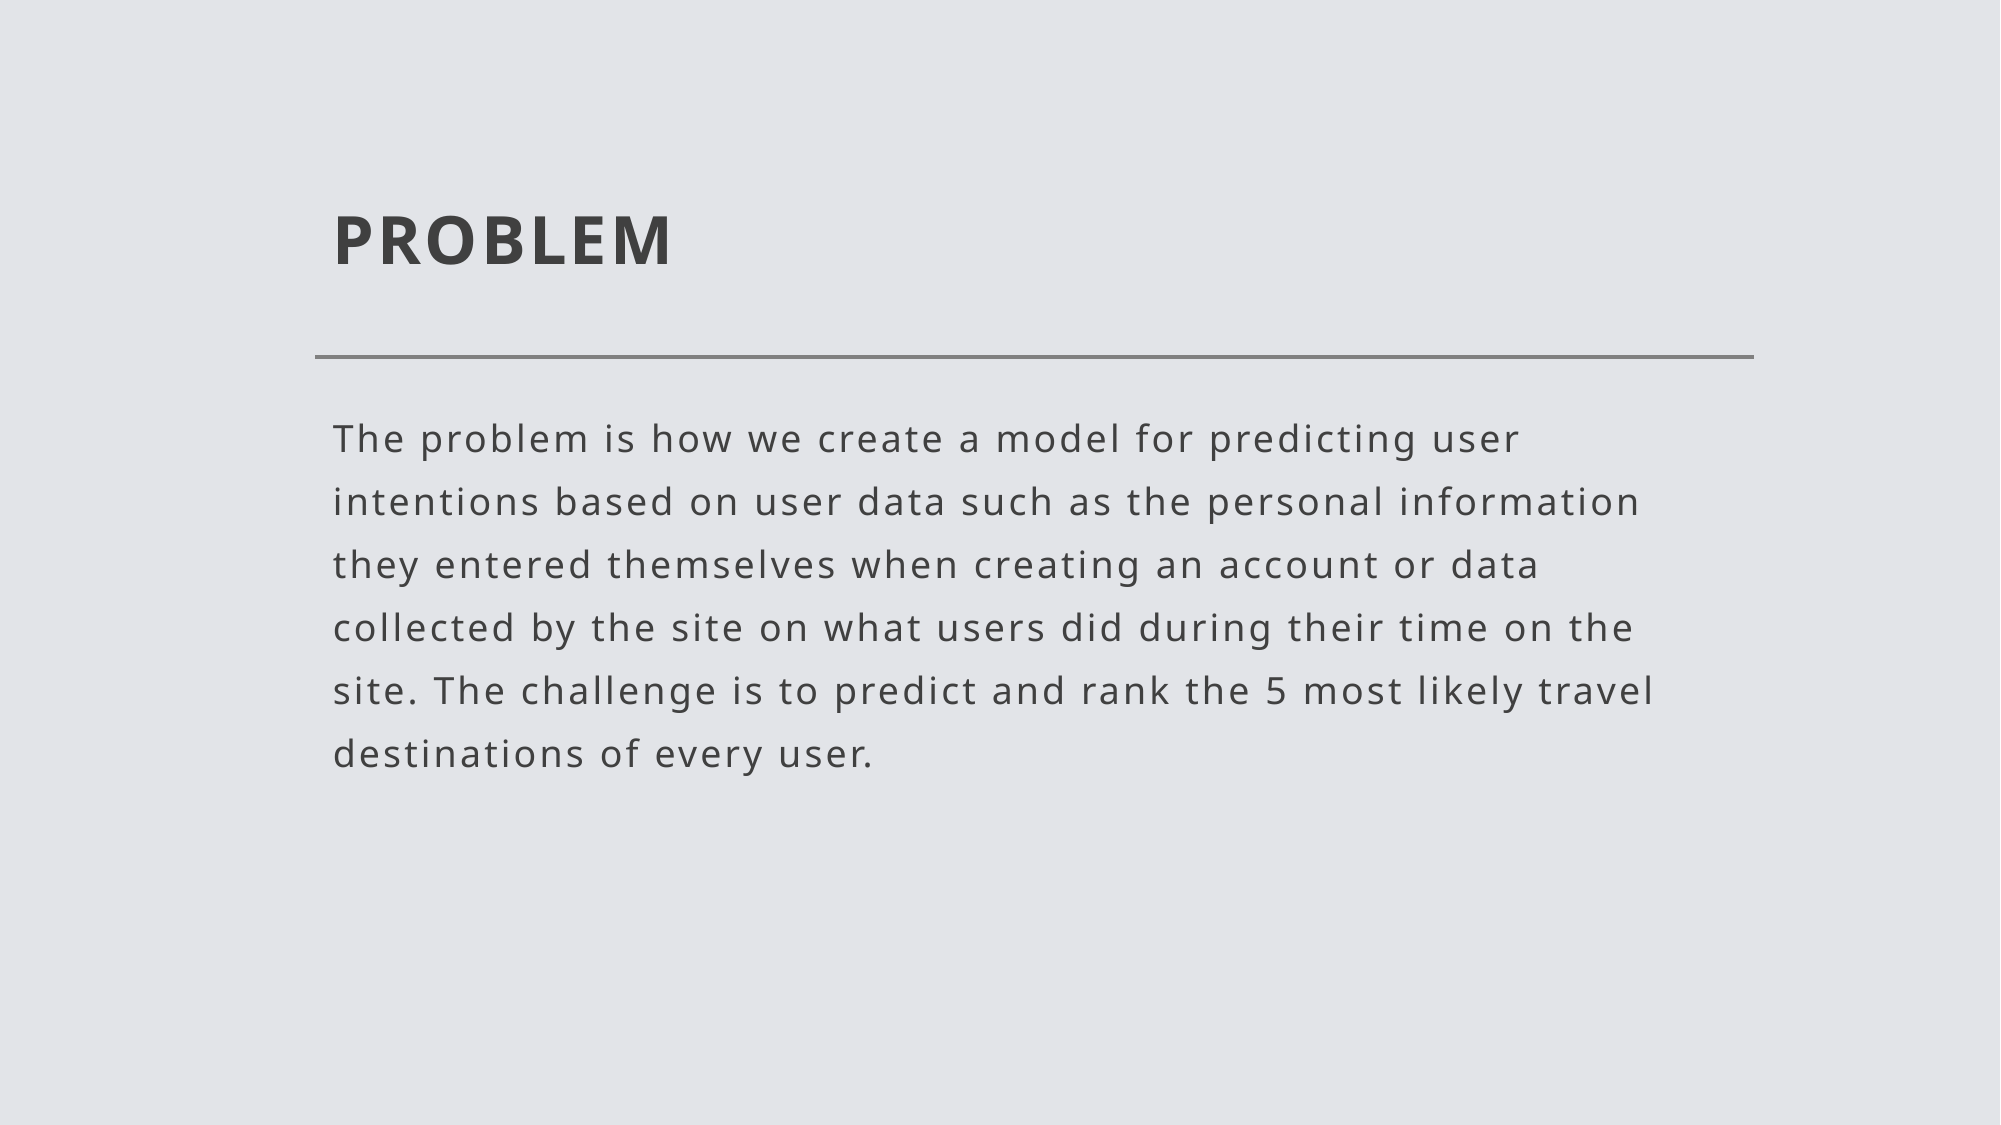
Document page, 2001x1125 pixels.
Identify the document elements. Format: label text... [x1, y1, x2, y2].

list The problem is how we create a model for predicting user intentions based on user data such as the personal information they entered themselves when creating an account or data collected by the site on what users did during their time on the site. The challenge is to predict and rank the 5 most likely travel destinations of every user. [315, 379, 1754, 979]
title PROBLEM [315, 72, 1754, 294]
